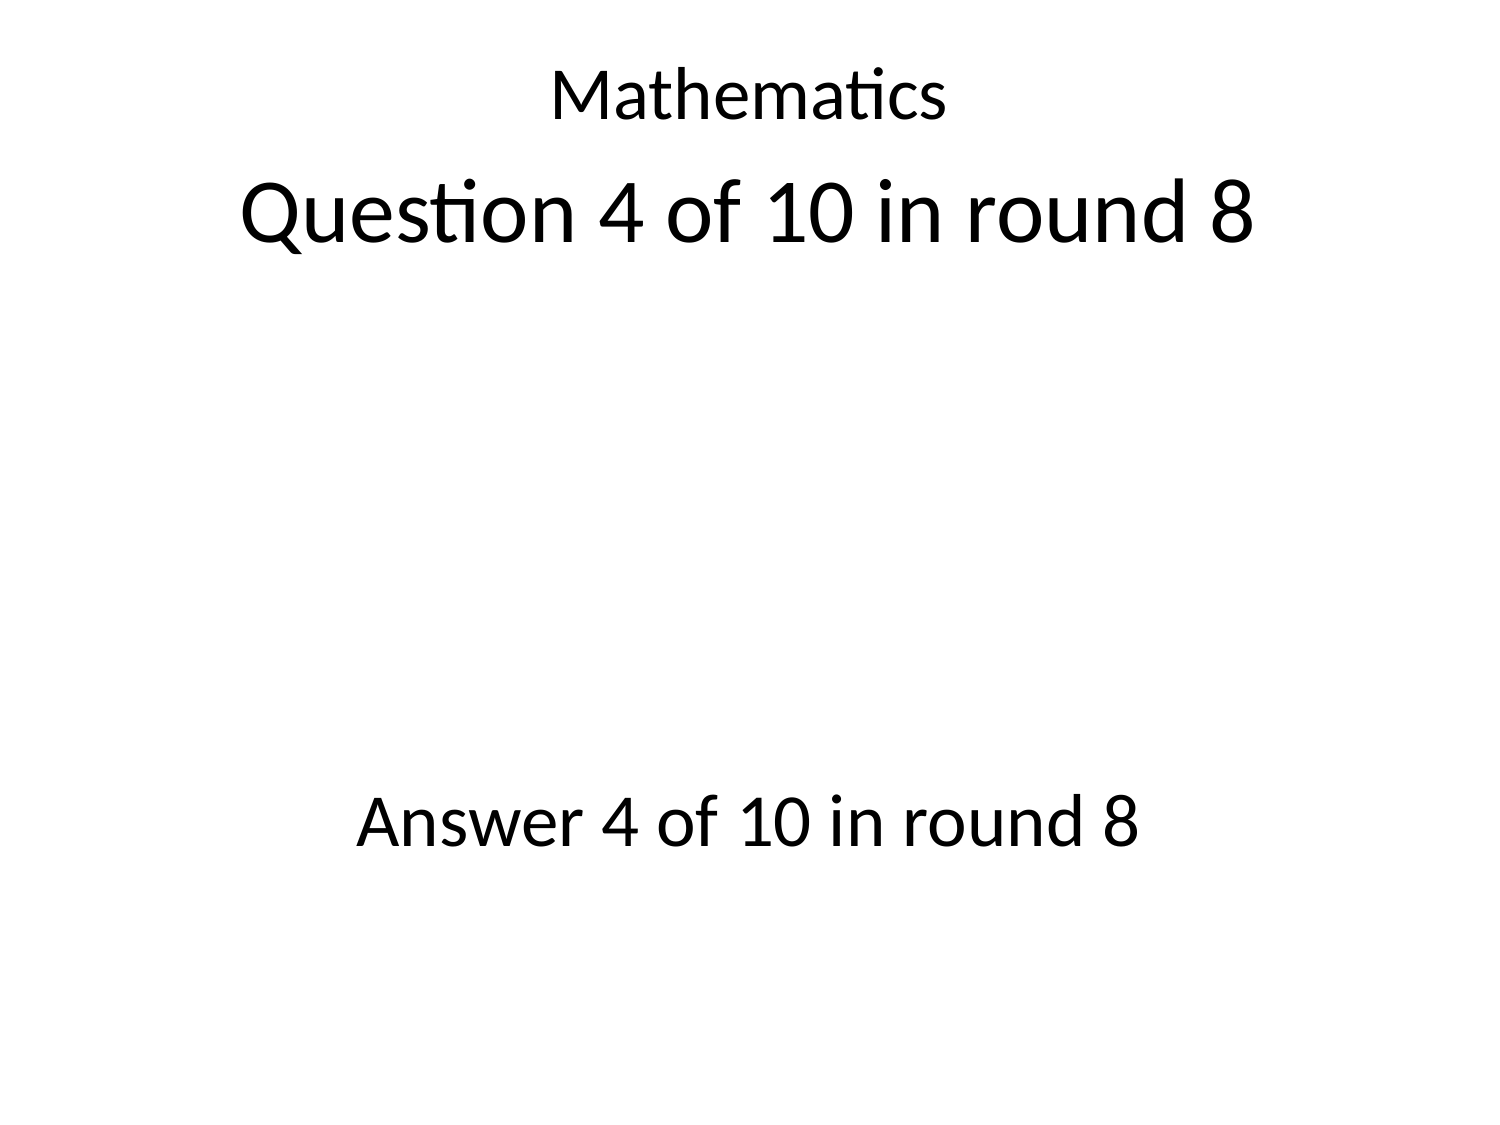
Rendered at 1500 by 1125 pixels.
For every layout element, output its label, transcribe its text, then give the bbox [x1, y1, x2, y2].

text_box Mathematics [35, 37, 1463, 143]
text_box Answer 4 of 10 in round 8 [35, 764, 1463, 921]
text_box Question 4 of 10 in round 8 [35, 143, 1463, 764]
